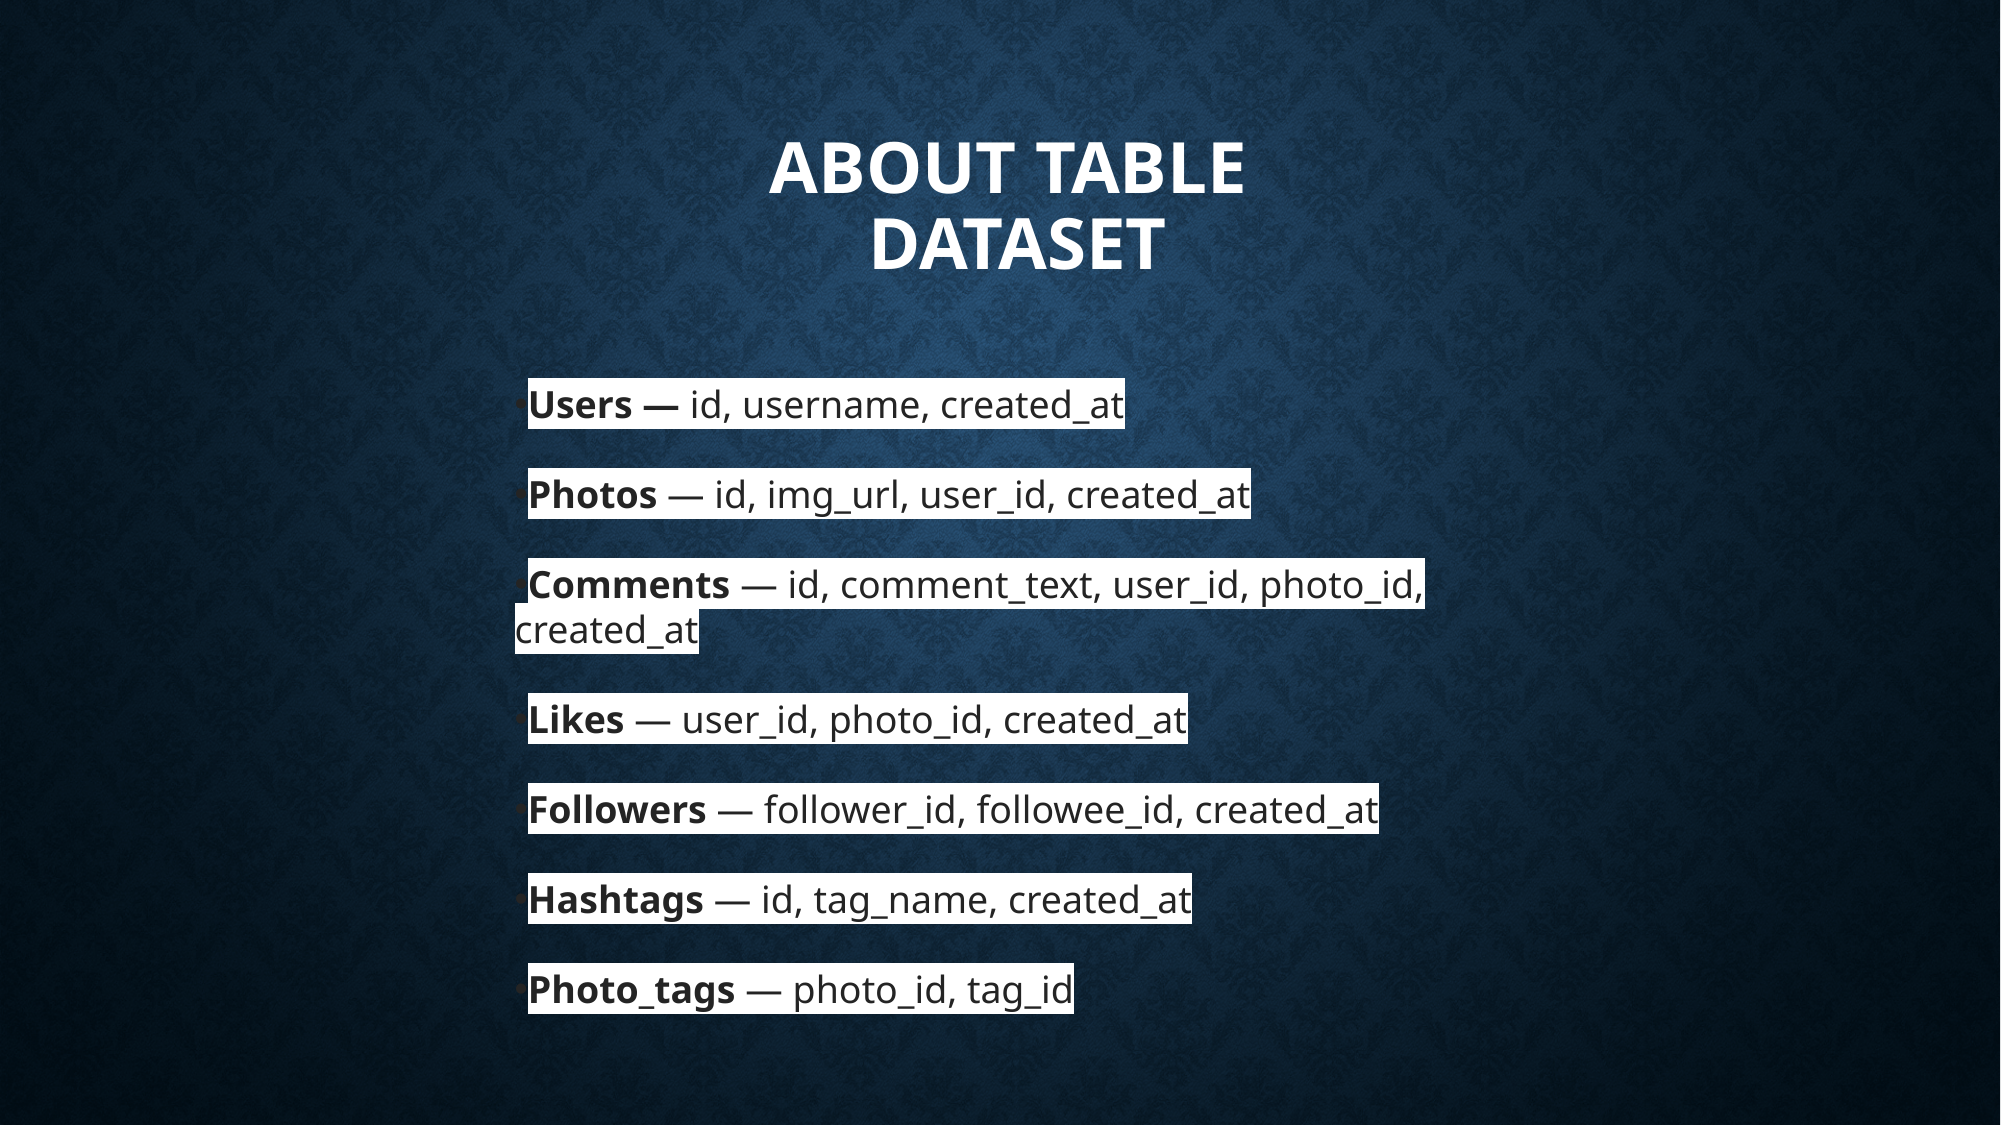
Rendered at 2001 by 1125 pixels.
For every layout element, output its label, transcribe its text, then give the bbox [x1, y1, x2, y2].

text_box Users — id, username, created_at Photos — id, img_url, user_id, created_at Comments — id, comment_text, user_id, photo_id, created_at Likes — user_id, photo_id, created_at Followers — follower_id, followee_id, created_at Hashtags — id, tag_name, created_at Photo_tags — photo_id, tag_id [499, 373, 1500, 1019]
title ABOUT TABLE DATASET [491, 99, 1544, 318]
